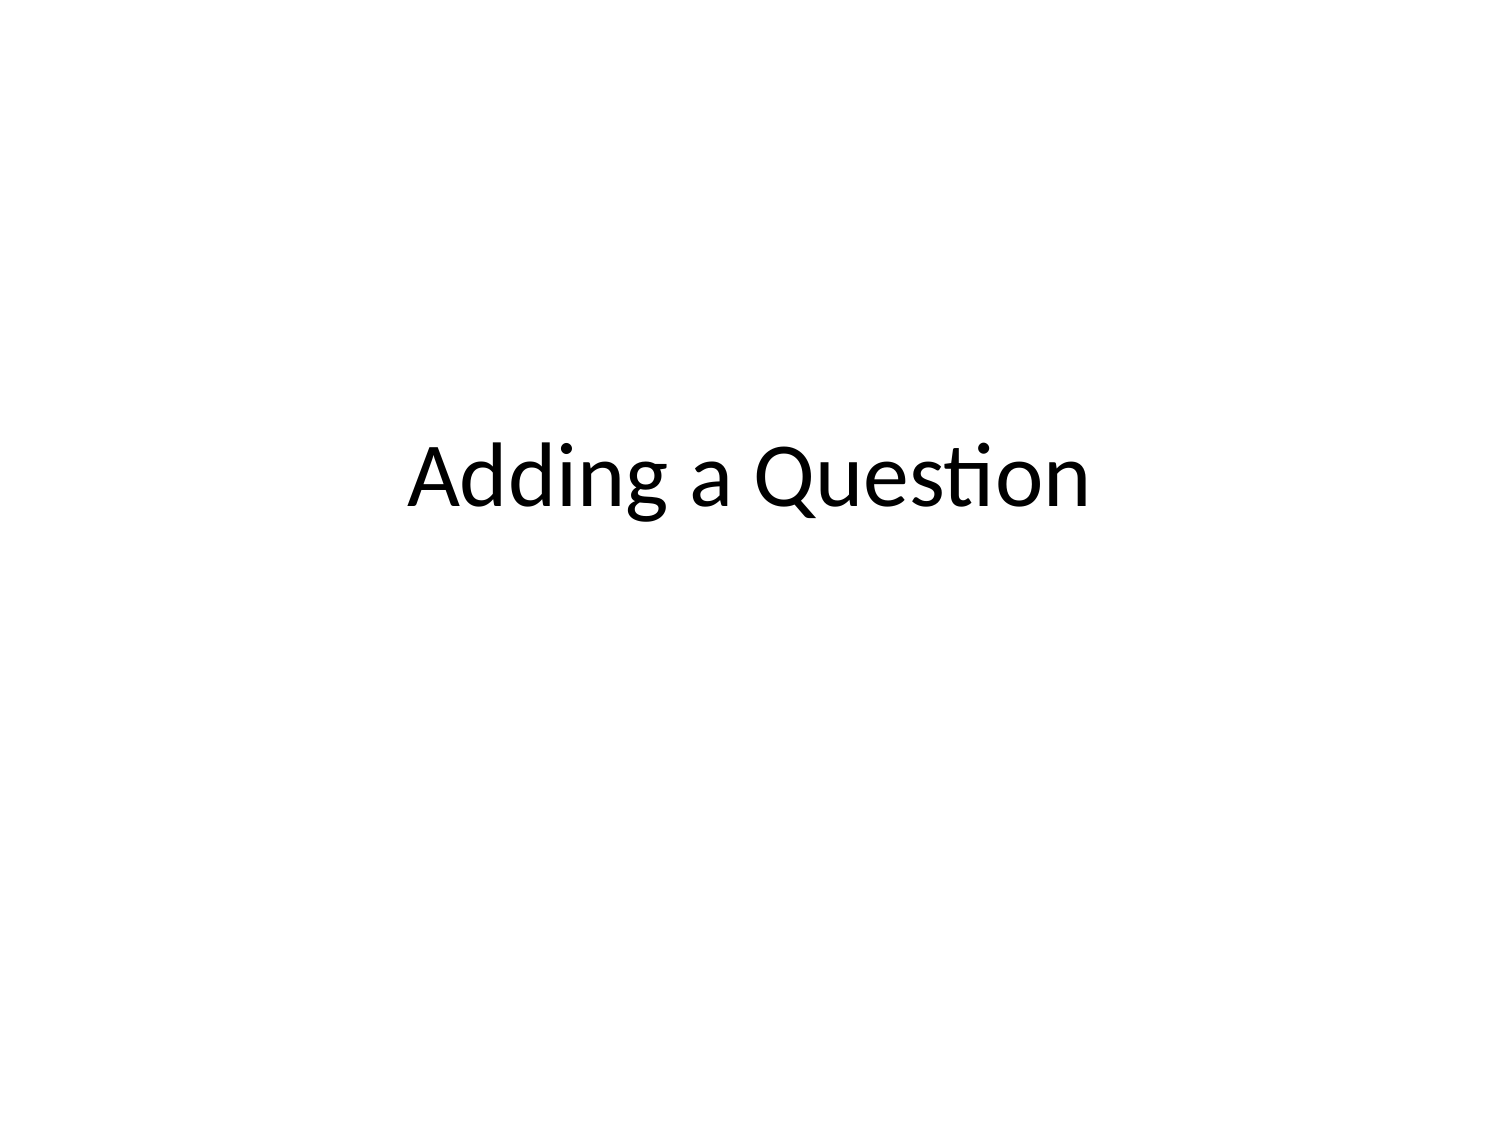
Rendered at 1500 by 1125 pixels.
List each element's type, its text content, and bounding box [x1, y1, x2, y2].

title Adding a Question [111, 348, 1388, 592]
